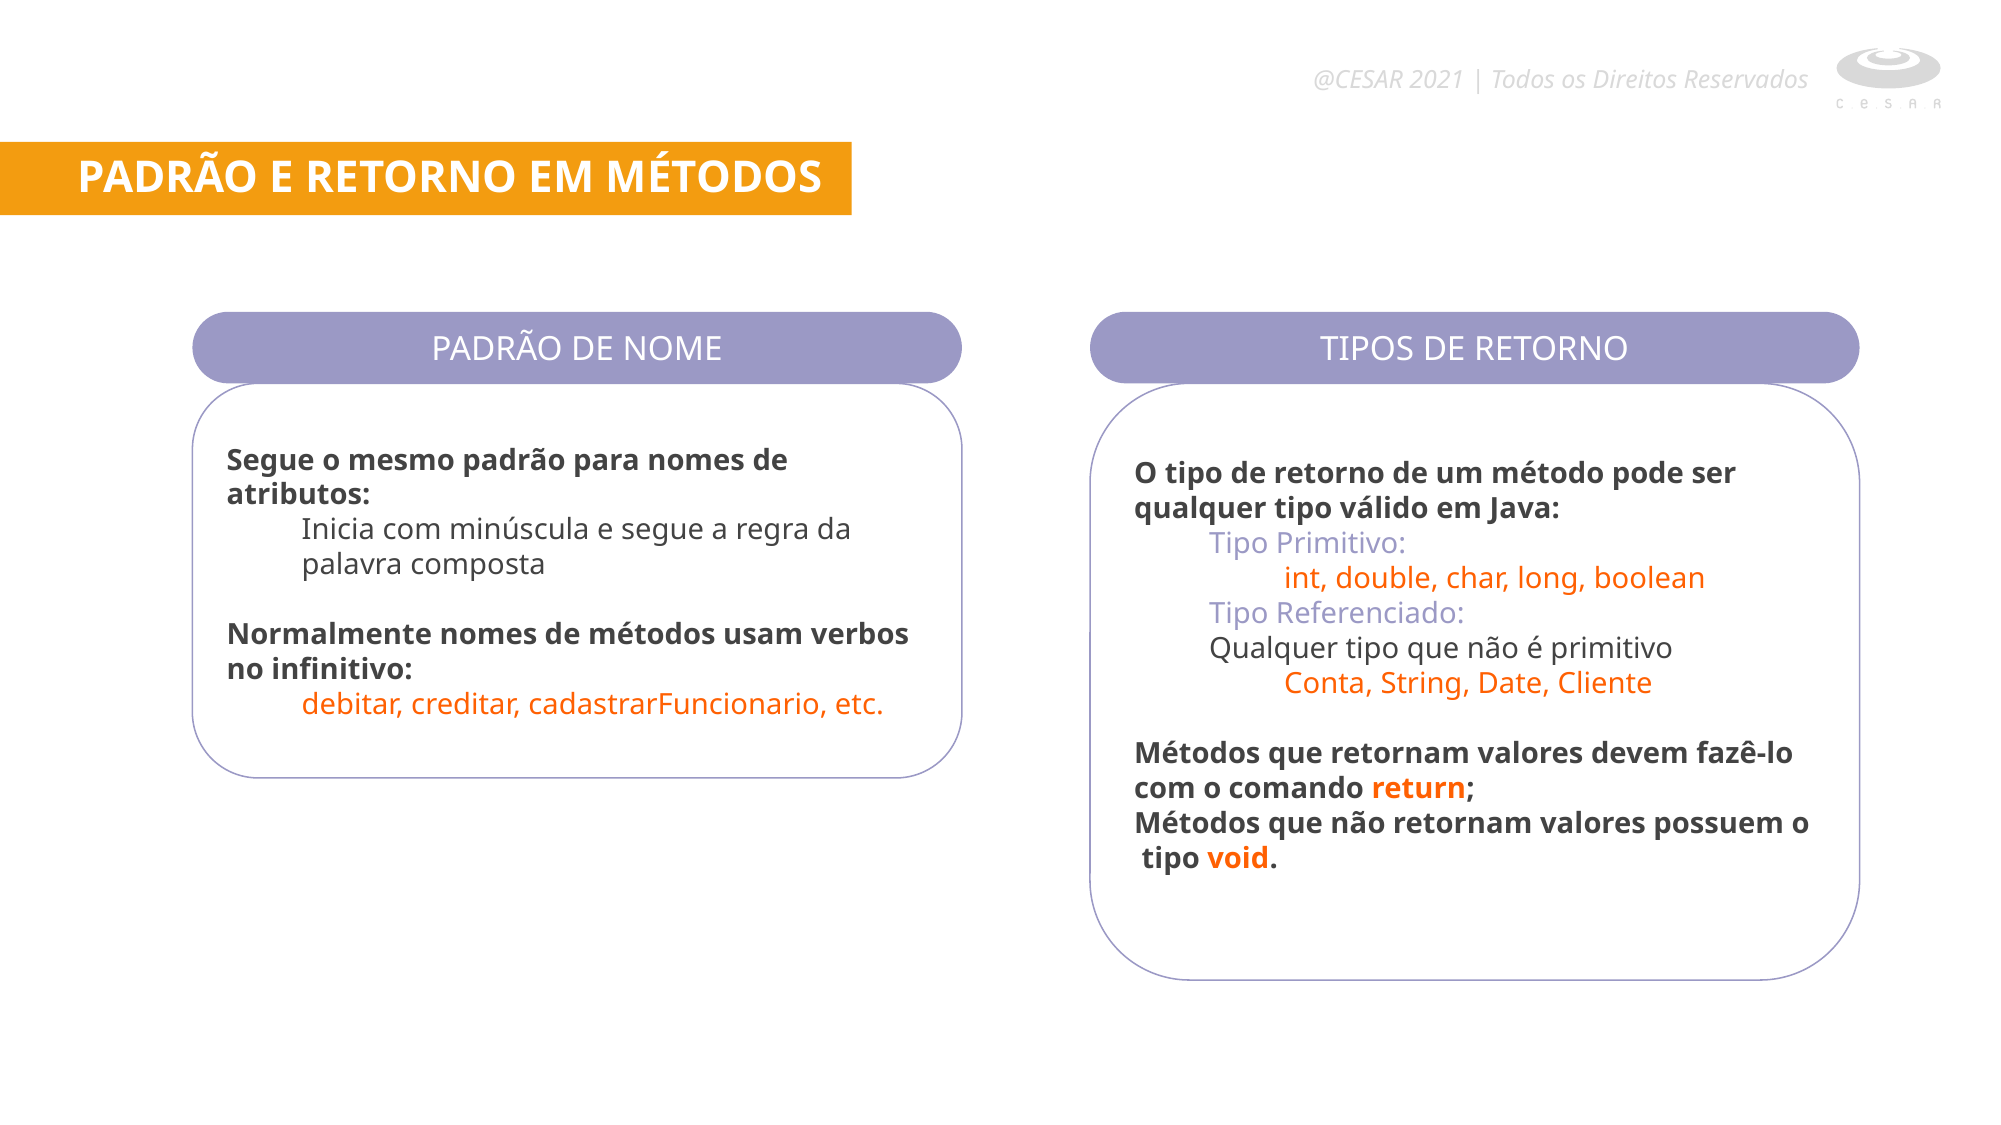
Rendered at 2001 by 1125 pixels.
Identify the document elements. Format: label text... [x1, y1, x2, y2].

text_box PADRÃO DE NOME [192, 311, 962, 384]
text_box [1294, 47, 1941, 120]
text_box O tipo de retorno de um método pode ser qualquer tipo válido em Java: Tipo Primitivo: int, double, char, long, boolean Tipo Referenciado: Qualquer tipo que não é primitivo Conta, String, Date, Cliente Métodos que retornam valores devem fazê-lo com o comando return; Métodos que não retornam valores possuem o tipo void. [1089, 384, 1860, 981]
text_box TIPOS DE RETORNO [1090, 311, 1860, 384]
text_box [0, 141, 852, 216]
text_box Segue o mesmo padrão para nomes de atributos: Inicia com minúscula e segue a regra da palavra composta Normalmente nomes de métodos usam verbos no infinitivo: debitar, creditar, cadastrarFuncionario, etc. [192, 384, 962, 778]
text_box PADRÃO E RETORNO EM MÉTODOS [39, 146, 838, 211]
